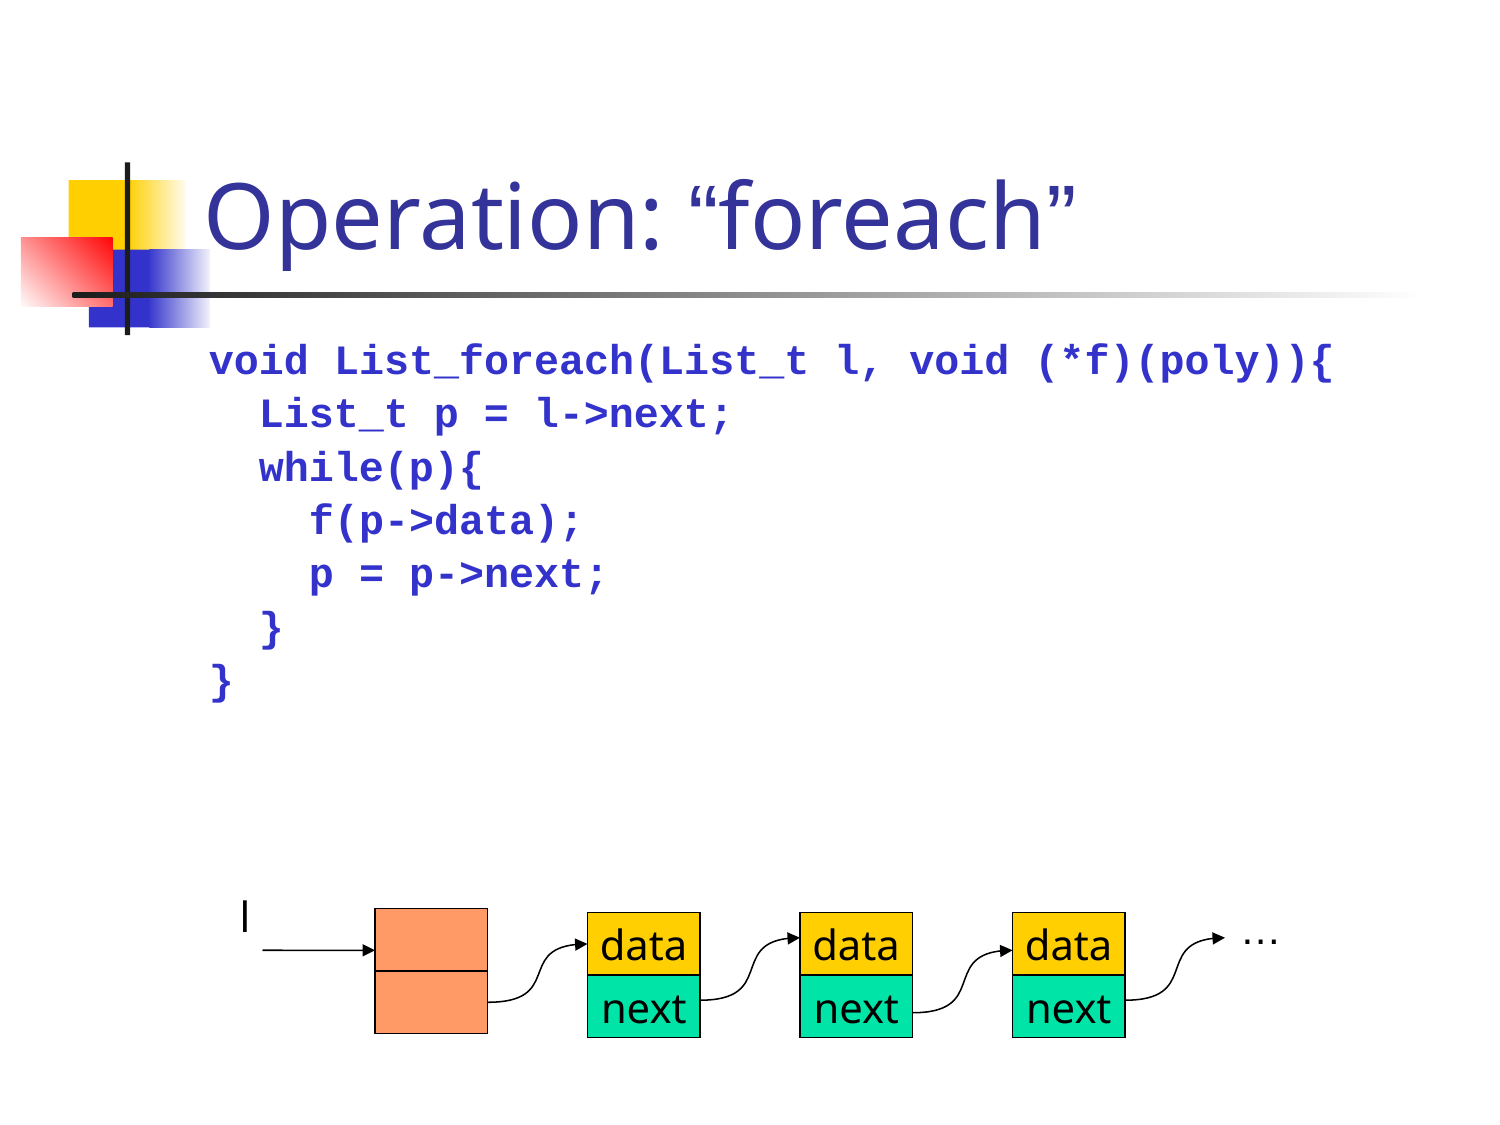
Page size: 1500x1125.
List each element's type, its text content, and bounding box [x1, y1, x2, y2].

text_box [912, 950, 1013, 1013]
text_box … [1224, 895, 1338, 960]
text_box [262, 944, 374, 957]
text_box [587, 912, 700, 1038]
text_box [1124, 937, 1225, 1001]
list void List_foreach(List_t l, void (*f)(poly)){ List_t p = l->next; while(p){ f(p->data); p = p->next; } } [193, 331, 1469, 1006]
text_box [699, 937, 800, 1001]
text_box l [224, 883, 265, 949]
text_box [799, 912, 913, 1038]
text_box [1012, 912, 1125, 1038]
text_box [487, 943, 588, 1003]
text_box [374, 908, 488, 1034]
title Operation: “foreach” [188, 35, 1468, 275]
